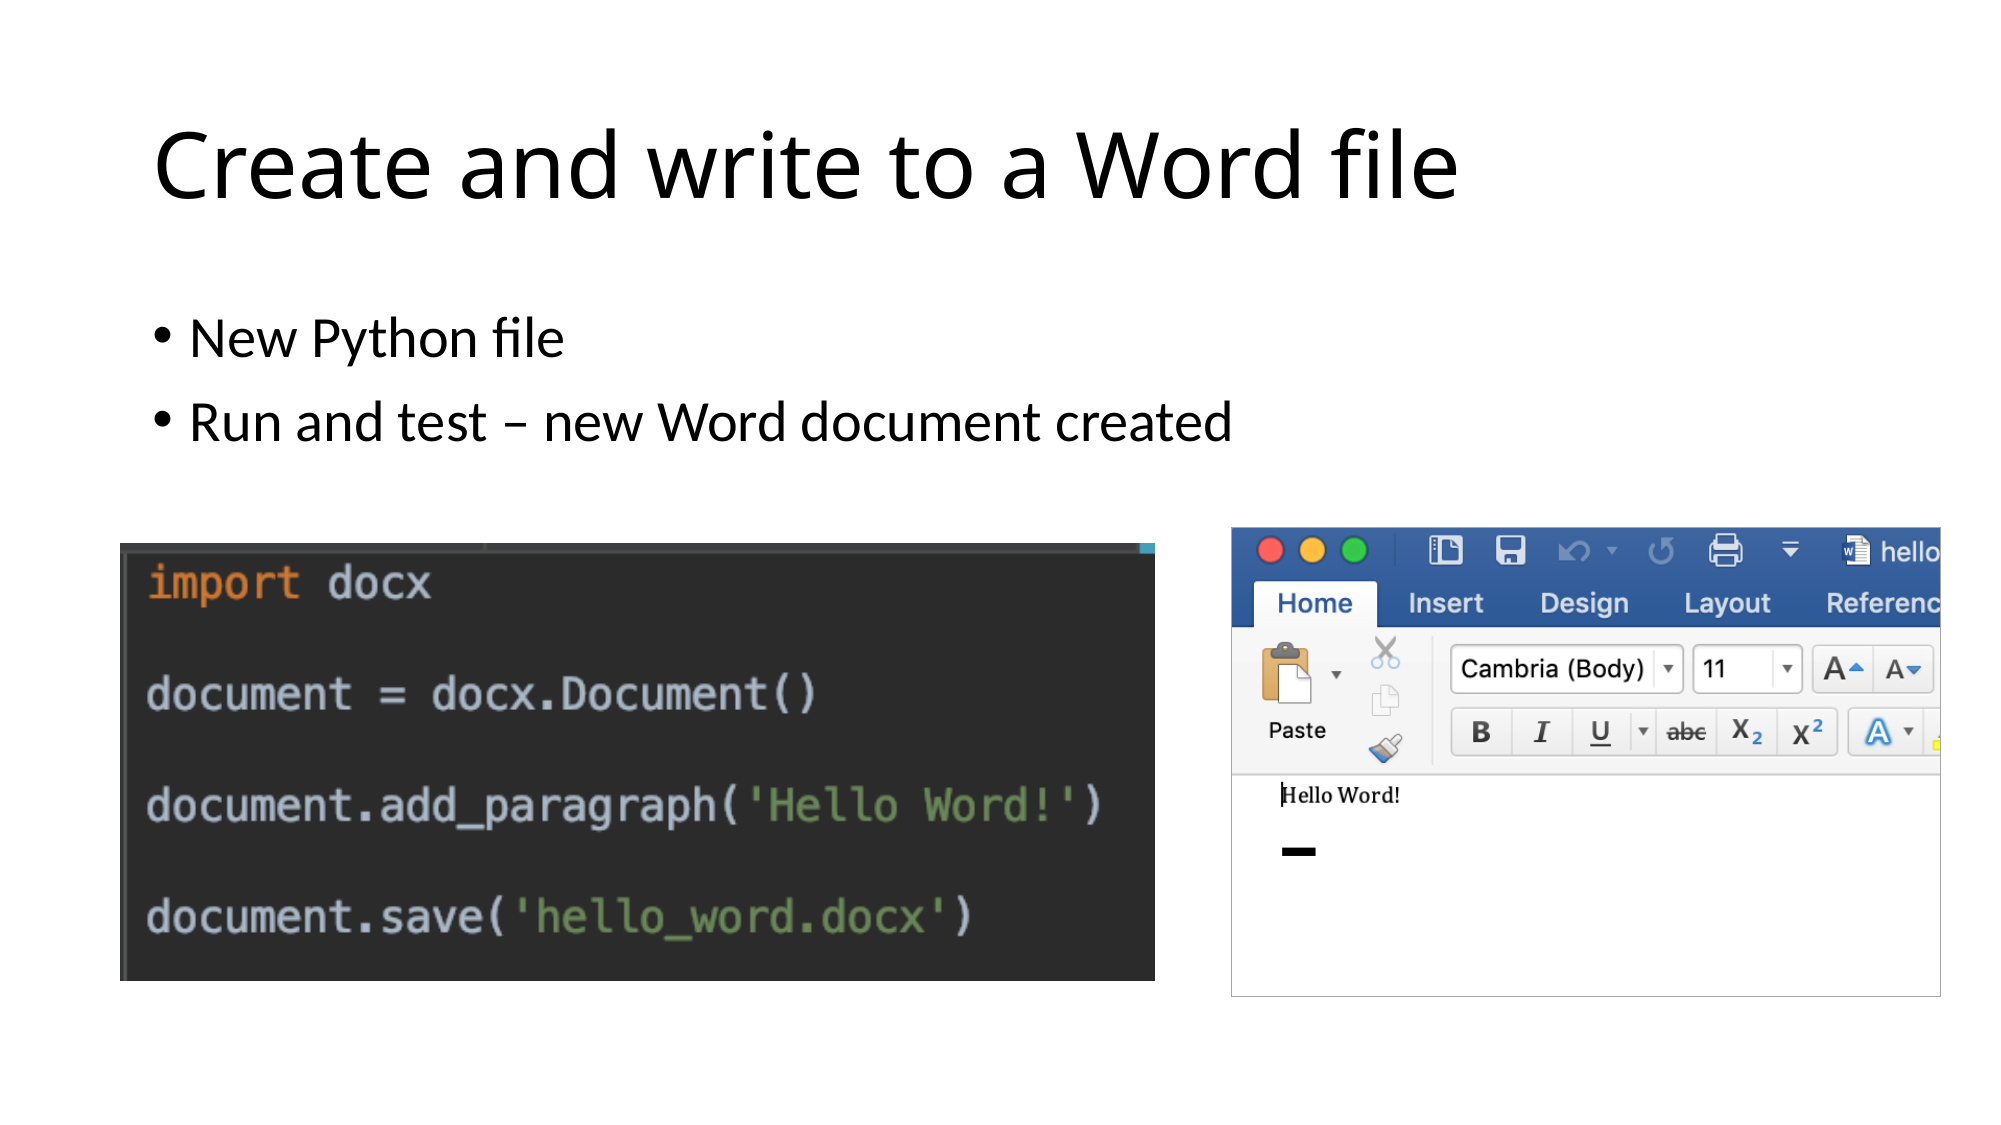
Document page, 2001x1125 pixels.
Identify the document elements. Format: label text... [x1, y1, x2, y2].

picture [120, 543, 1155, 981]
list New Python file Run and test – new Word document created [137, 299, 1863, 1014]
picture [1231, 527, 1941, 997]
title Create and write to a Word file [137, 59, 1863, 278]
